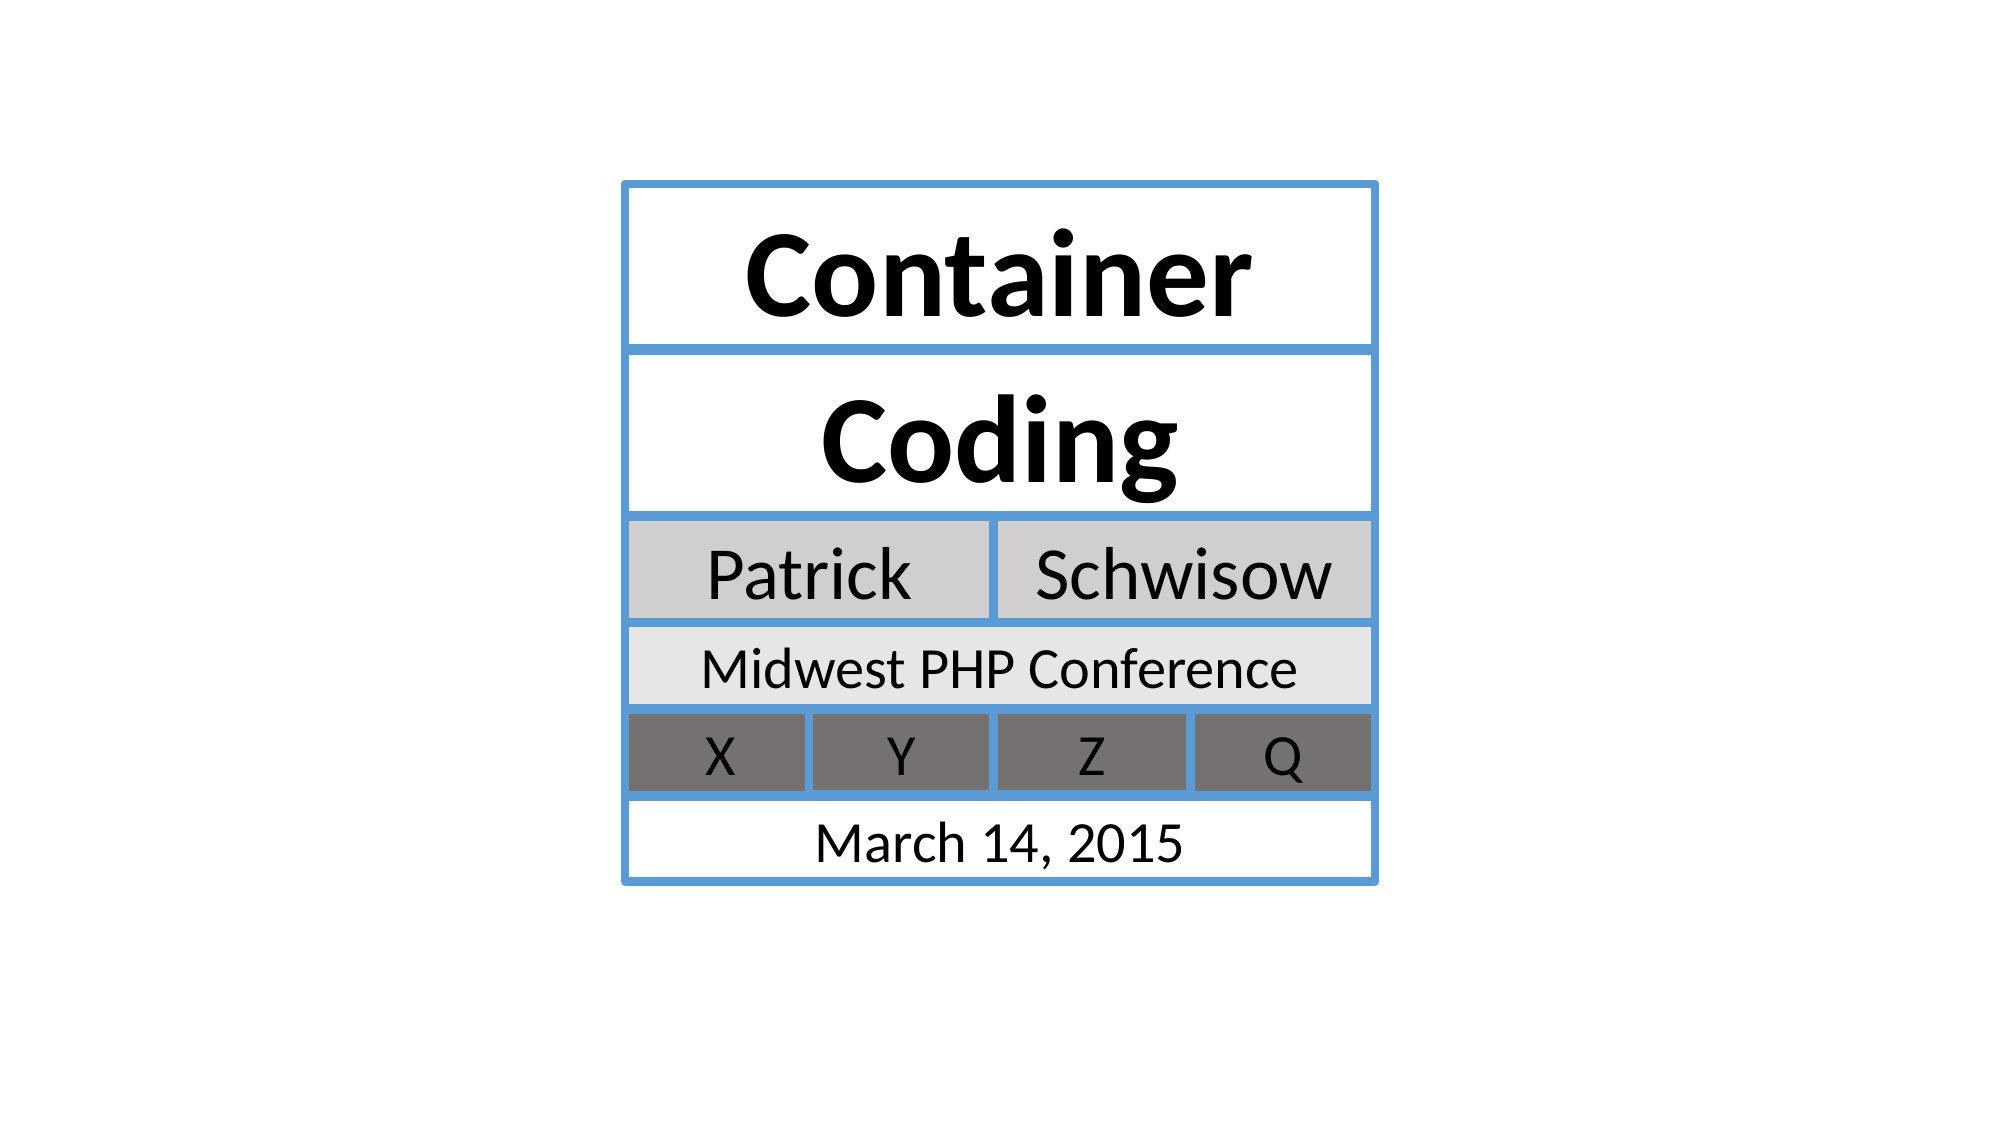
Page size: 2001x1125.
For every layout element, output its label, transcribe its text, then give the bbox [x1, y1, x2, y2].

text_box Y [809, 709, 993, 795]
text_box Patrick [624, 517, 993, 622]
text_box March 14, 2015 [624, 796, 1375, 882]
text_box Q [1190, 710, 1375, 795]
text_box Container [624, 183, 1375, 349]
text_box Coding [624, 350, 1375, 516]
text_box Z [993, 709, 1191, 795]
text_box Schwisow [993, 517, 1375, 622]
text_box Midwest PHP Conference [624, 623, 1375, 708]
text_box X [624, 710, 809, 795]
